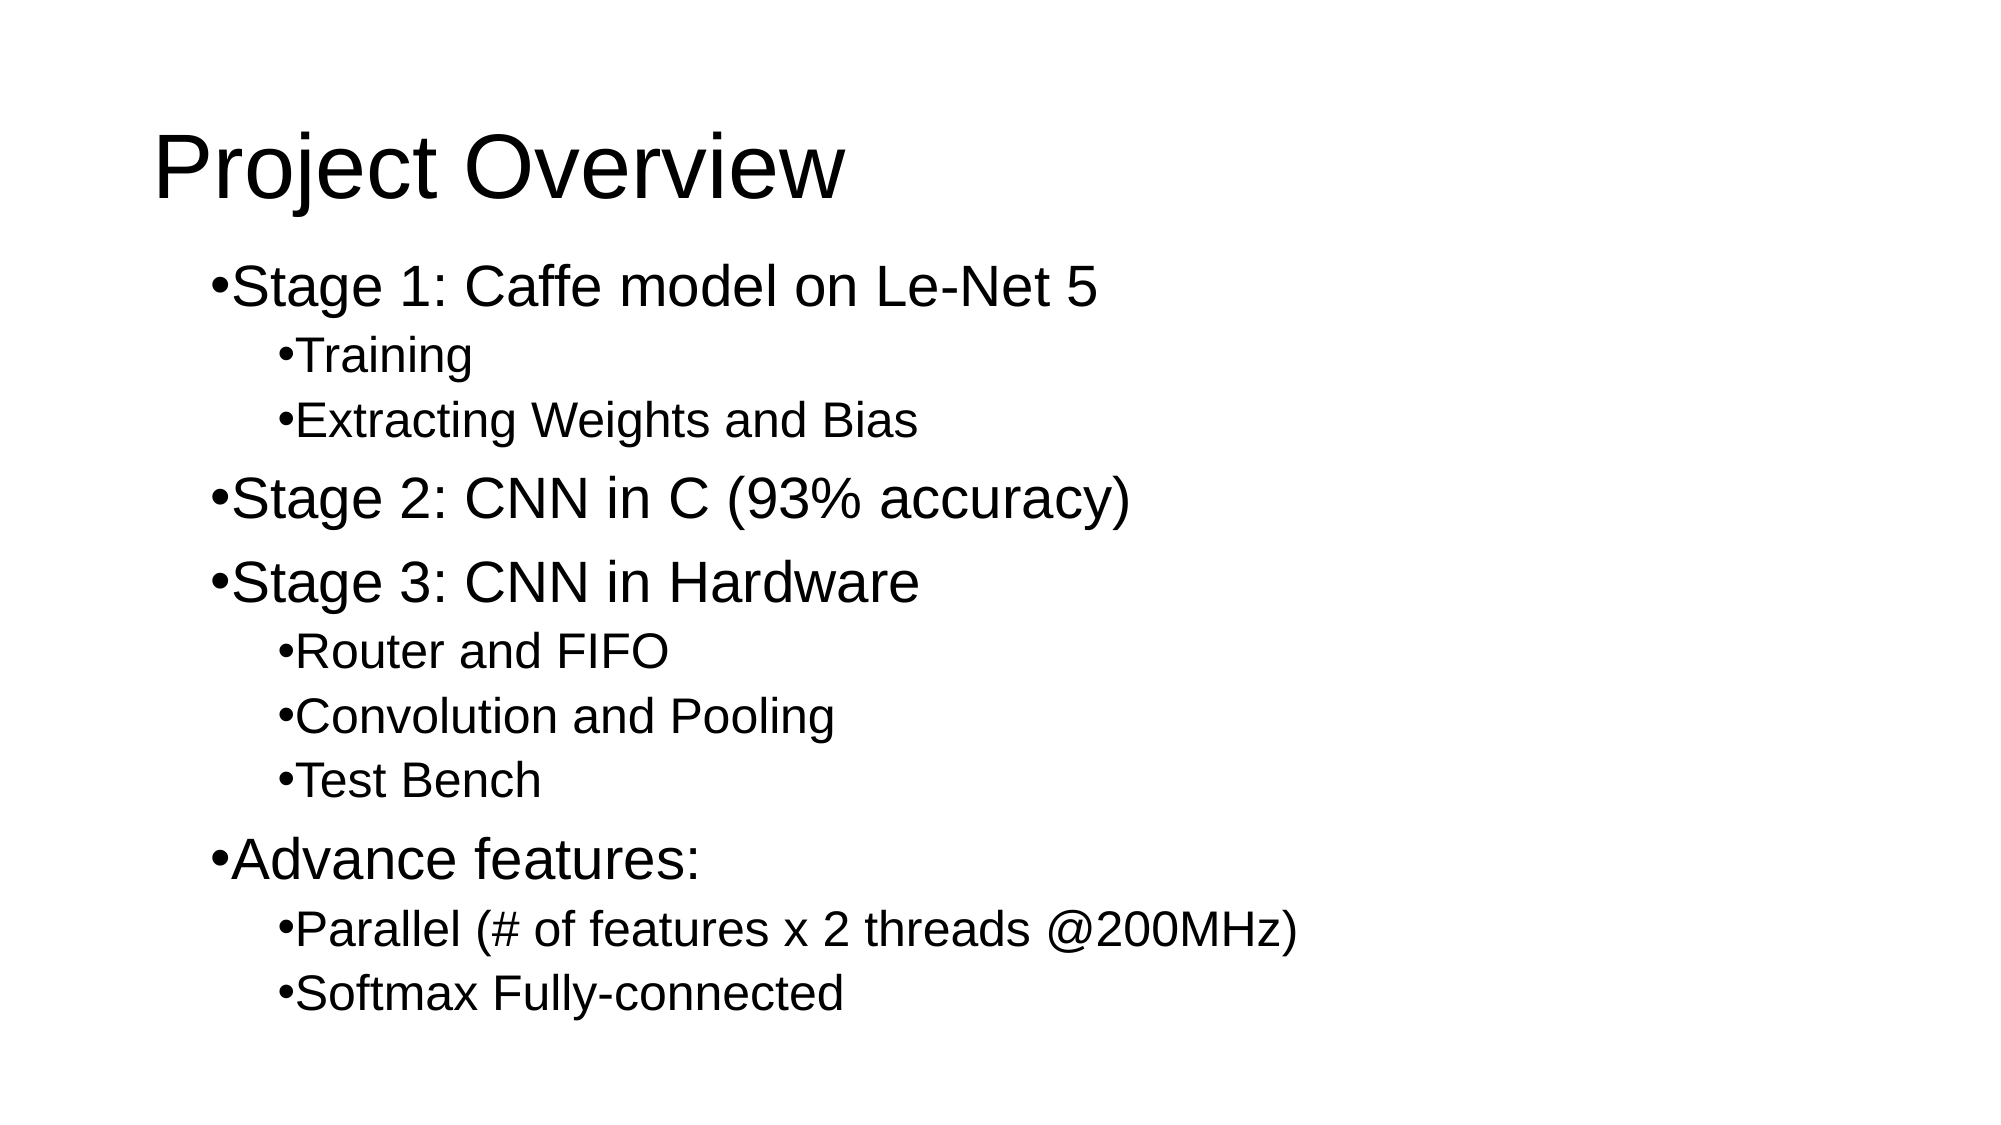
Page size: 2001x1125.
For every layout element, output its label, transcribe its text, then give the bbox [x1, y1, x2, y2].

title Project Overview [137, 59, 1863, 241]
list Stage 1: Caffe model on Le-Net 5 Training Extracting Weights and Bias Stage 2: CNN in C (93% accuracy) Stage 3: CNN in Hardware Router and FIFO Convolution and Pooling Test Bench Advance features: Parallel (# of features x 2 threads @200MHz) Softmax Fully-connected [137, 241, 1863, 1089]
